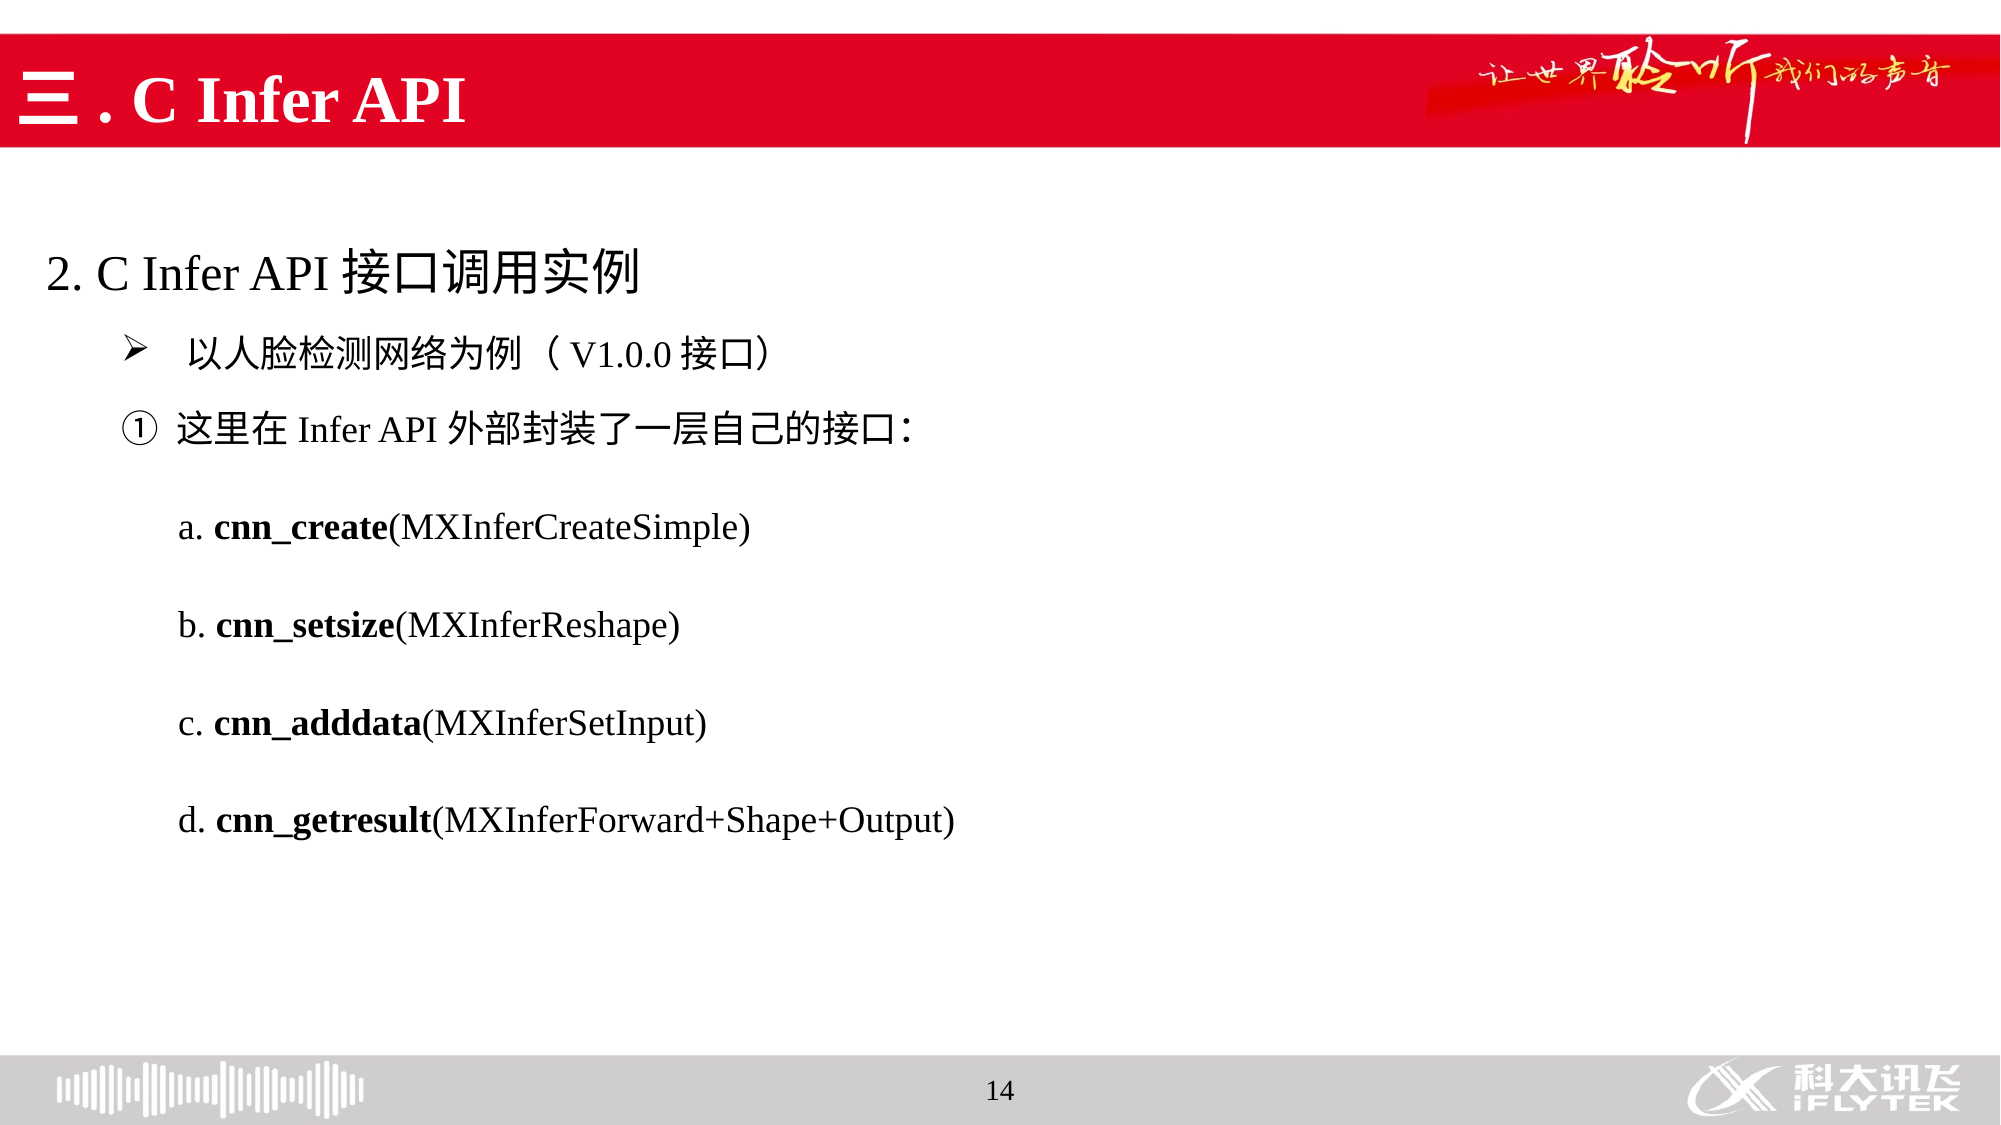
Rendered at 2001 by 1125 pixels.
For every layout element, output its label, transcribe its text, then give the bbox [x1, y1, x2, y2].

footer 14 [683, 1058, 1317, 1119]
title 三. C Infer API [0, 36, 945, 155]
list 2. C Infer API接口调用实例 以人脸检测网络为例（V1.0.0接口） ① 这里在Infer API外部封装了一层自己的接口： a. cnn_create(MXInferCreateSimple) b. cnn_setsize(MXInferReshape) c. cnn_adddata(MXInferSetInput) d. cnn_getresult(MXInferForward+Shape+Output) [31, 172, 1382, 982]
picture [0, 0, 2001, 1125]
